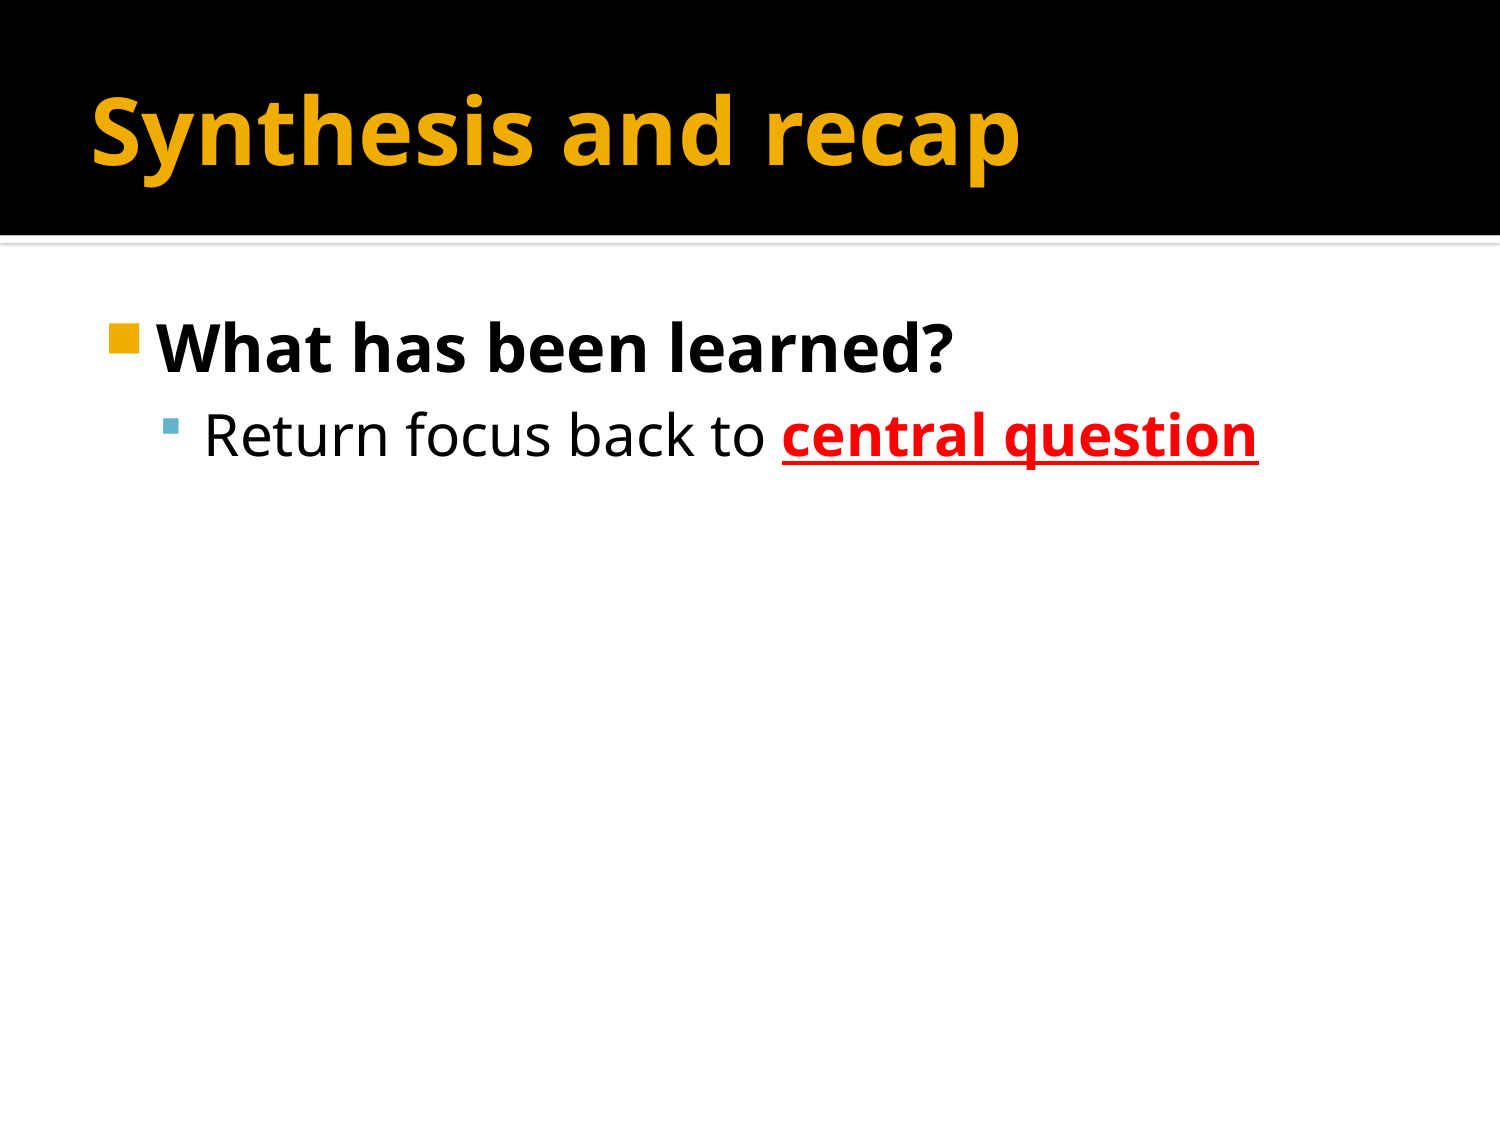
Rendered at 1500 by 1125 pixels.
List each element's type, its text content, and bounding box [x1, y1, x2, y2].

title Synthesis and recap [75, 25, 1425, 231]
list What has been learned? Return focus back to central question [75, 291, 1425, 1050]
